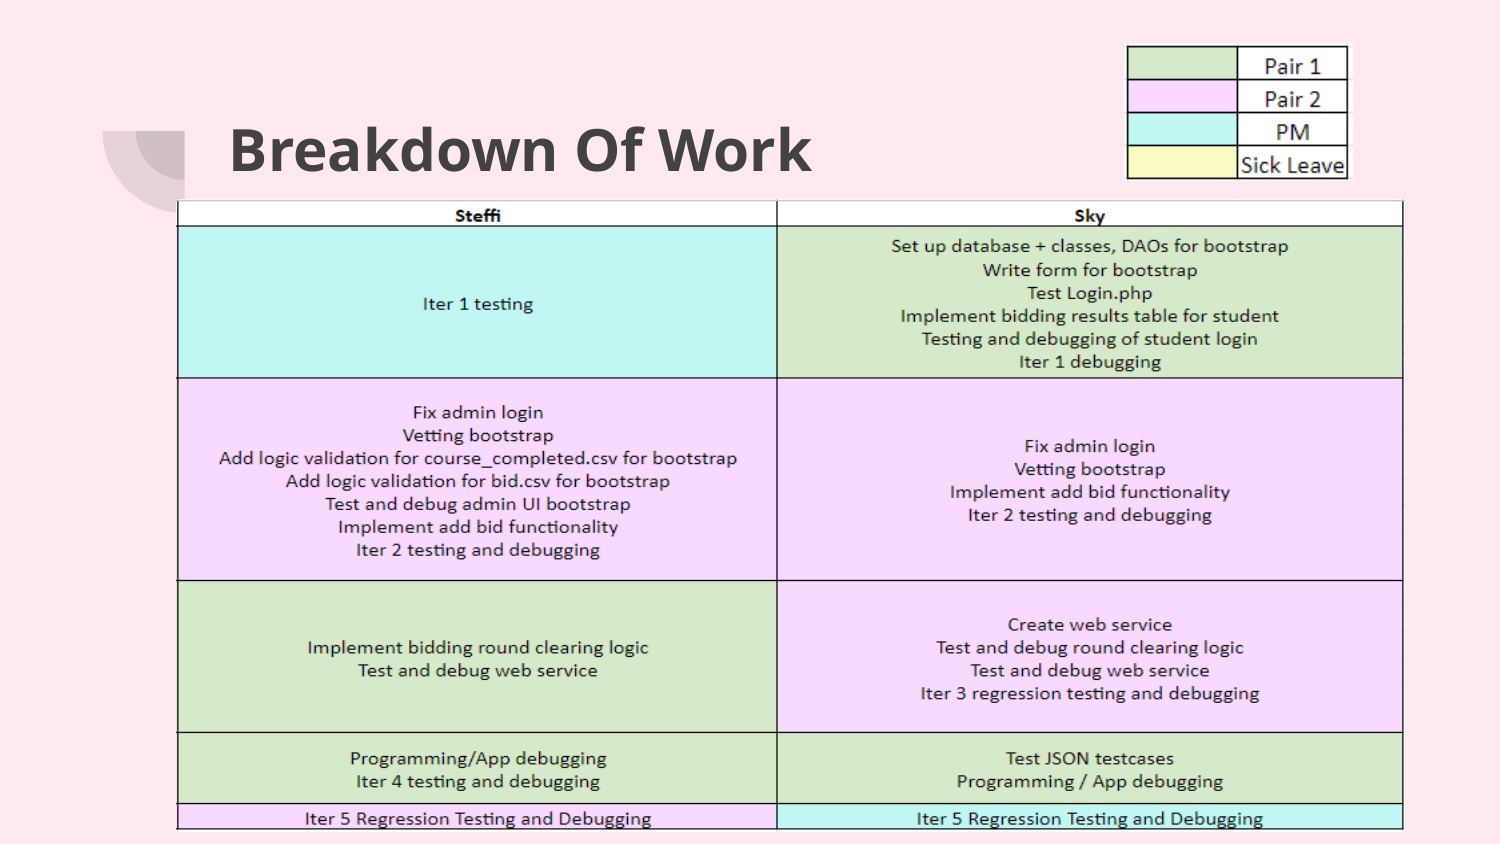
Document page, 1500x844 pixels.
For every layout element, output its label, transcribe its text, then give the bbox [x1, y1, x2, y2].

title Breakdown Of Work [213, 98, 1368, 197]
picture [0, 0, 1500, 844]
